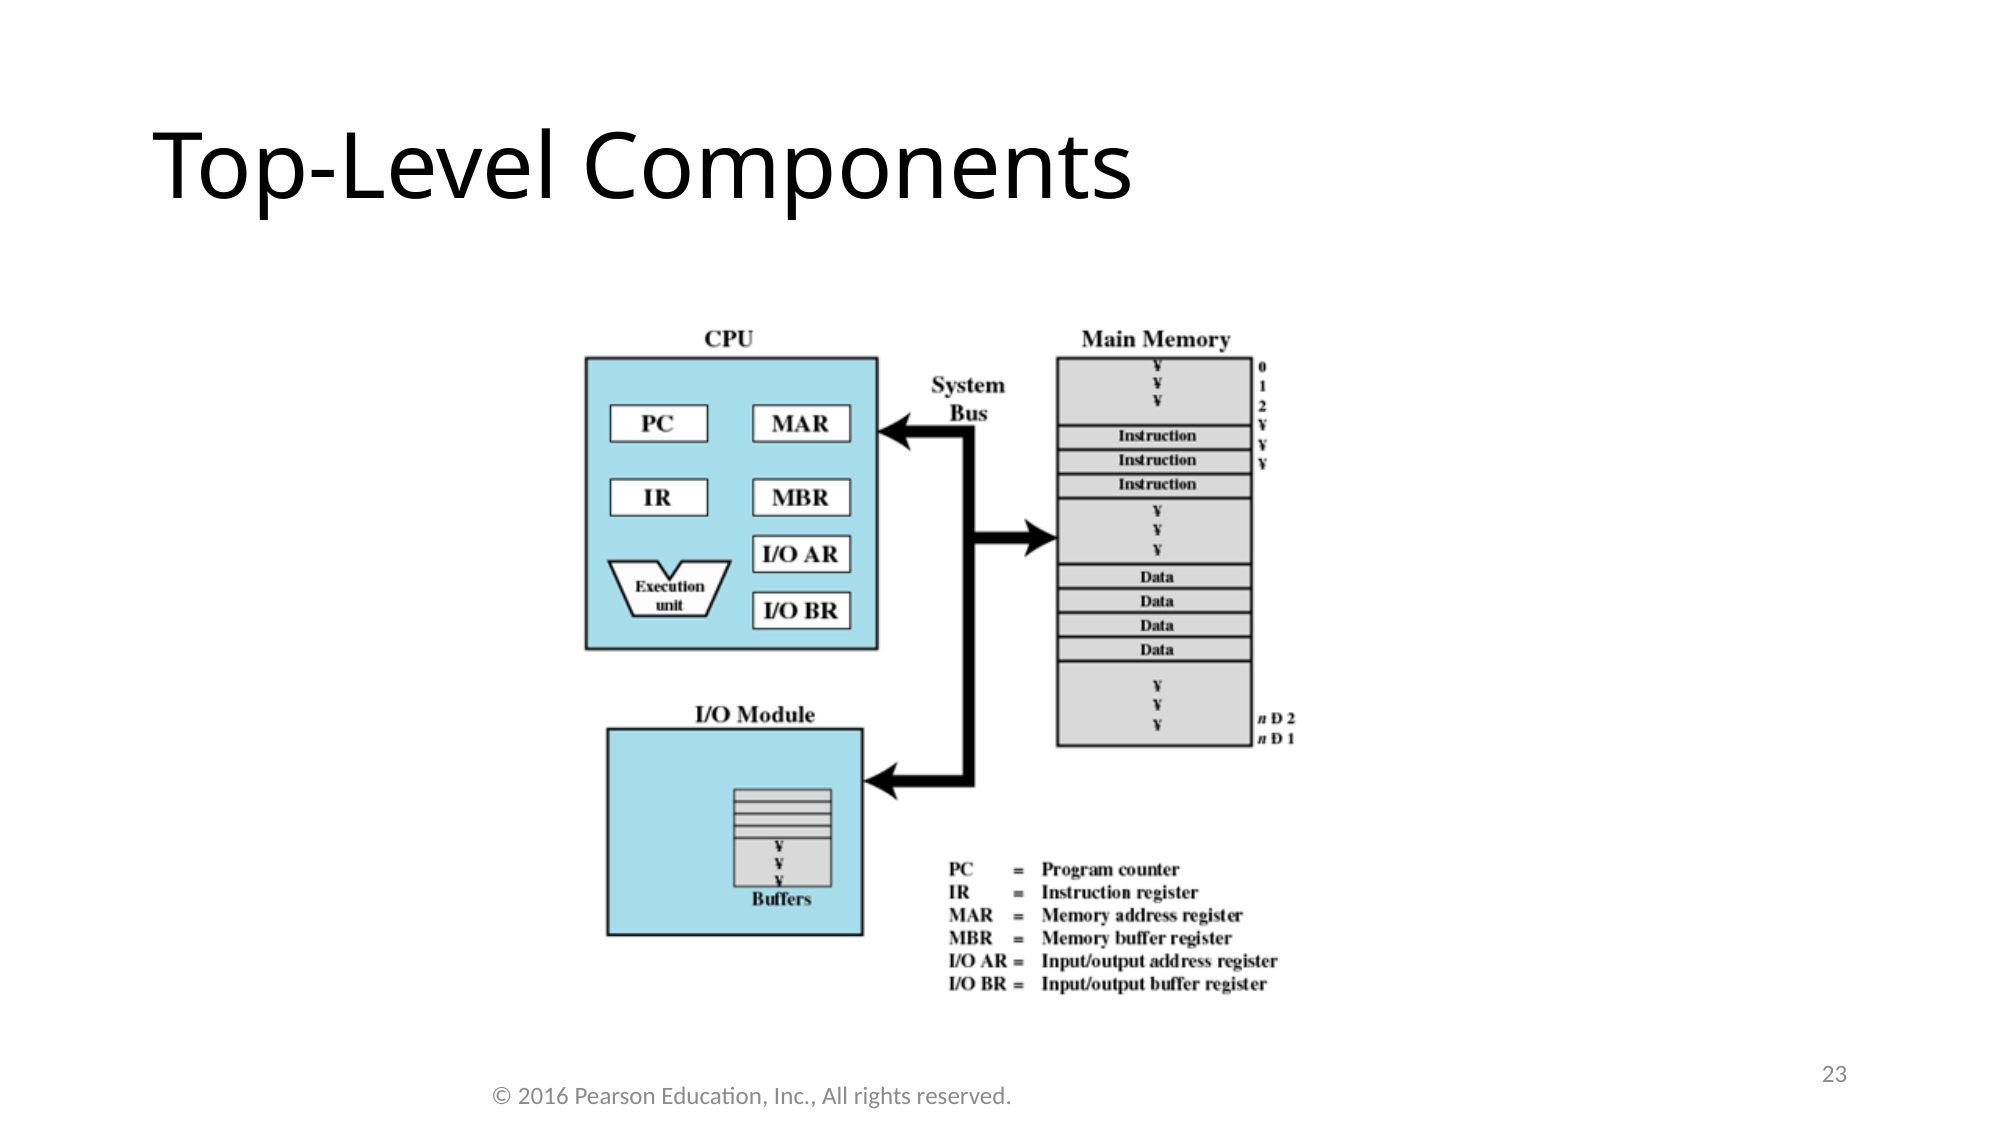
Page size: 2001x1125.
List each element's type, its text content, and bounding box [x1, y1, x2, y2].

picture [574, 323, 1350, 1035]
footer © 2016 Pearson Education, Inc., All rights reserved. [249, 1065, 1255, 1125]
slide_number 23 [1412, 1042, 1863, 1103]
title Top-Level Components [137, 59, 1863, 278]
